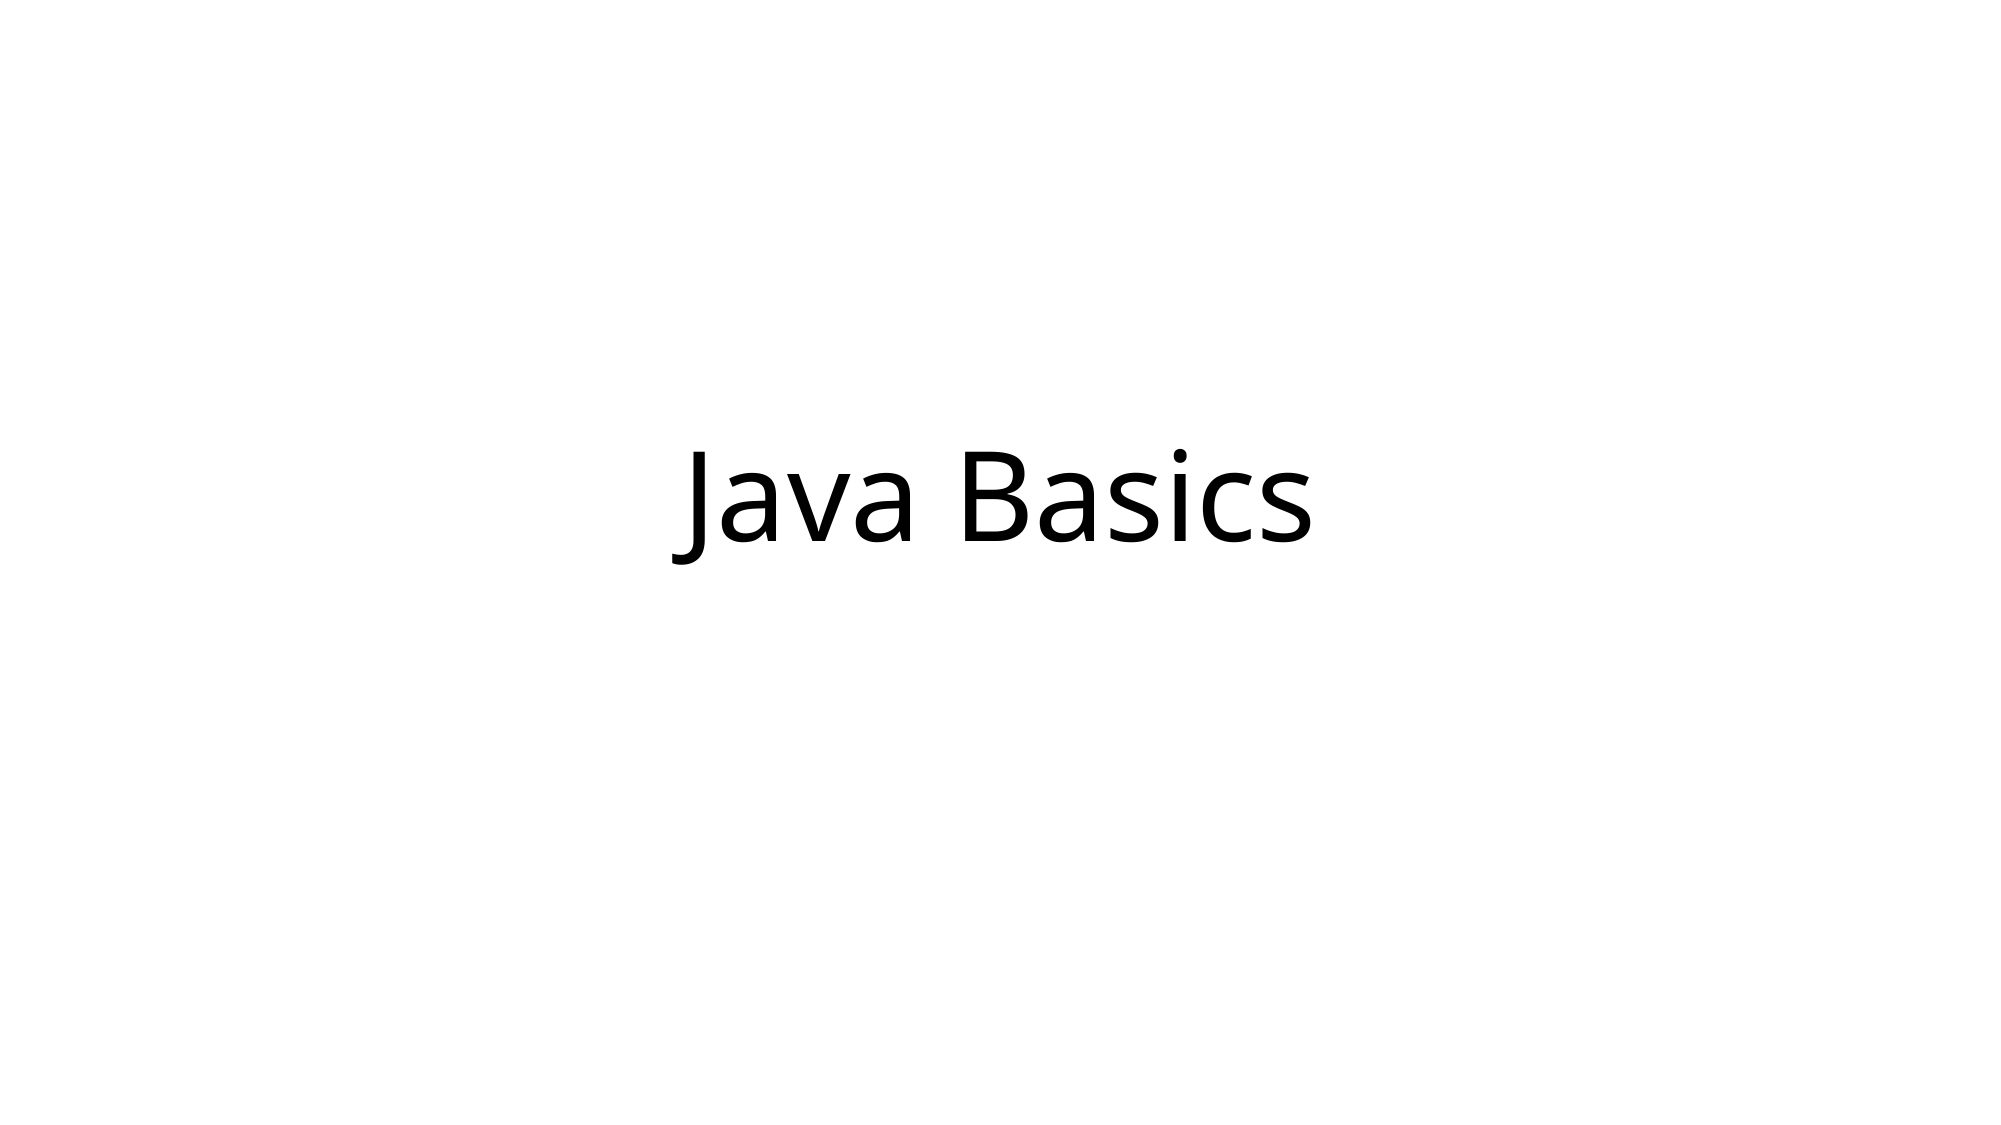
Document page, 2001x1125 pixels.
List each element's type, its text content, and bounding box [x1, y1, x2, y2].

title Java Basics [249, 184, 1750, 576]
